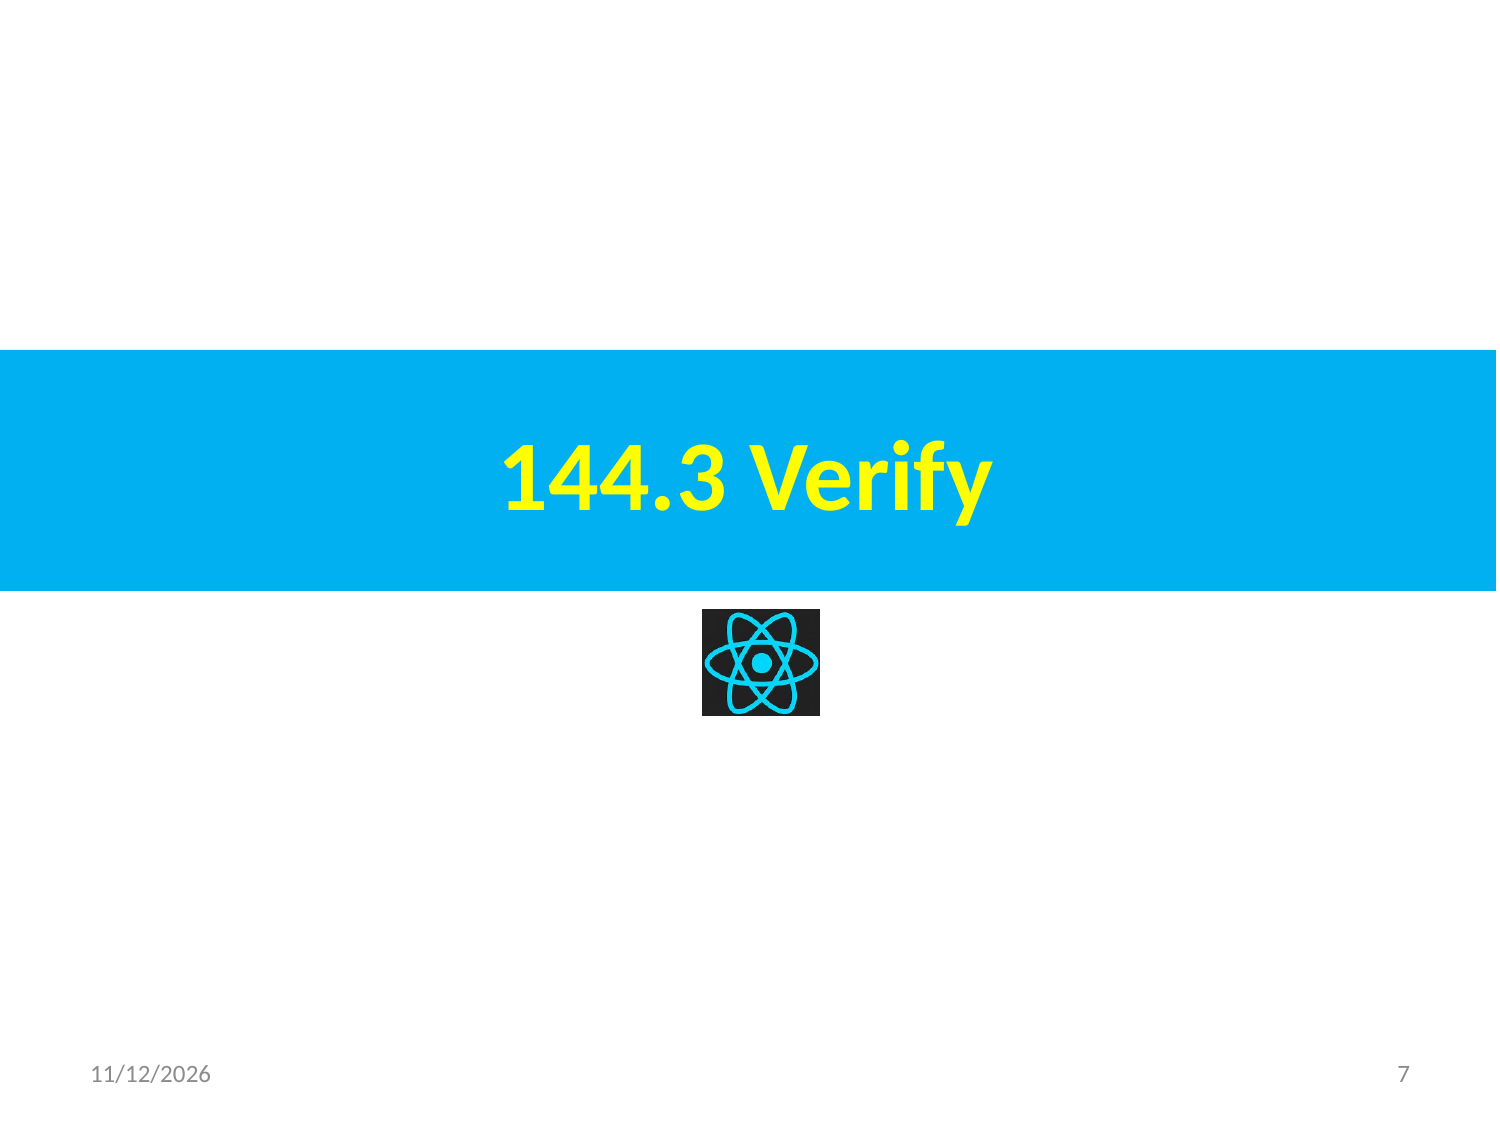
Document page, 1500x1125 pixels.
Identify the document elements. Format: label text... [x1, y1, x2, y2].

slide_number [75, 1042, 425, 1103]
picture [702, 609, 821, 716]
slide_number 7 [1074, 1042, 1425, 1103]
title 144.3 Verify [0, 349, 1496, 591]
